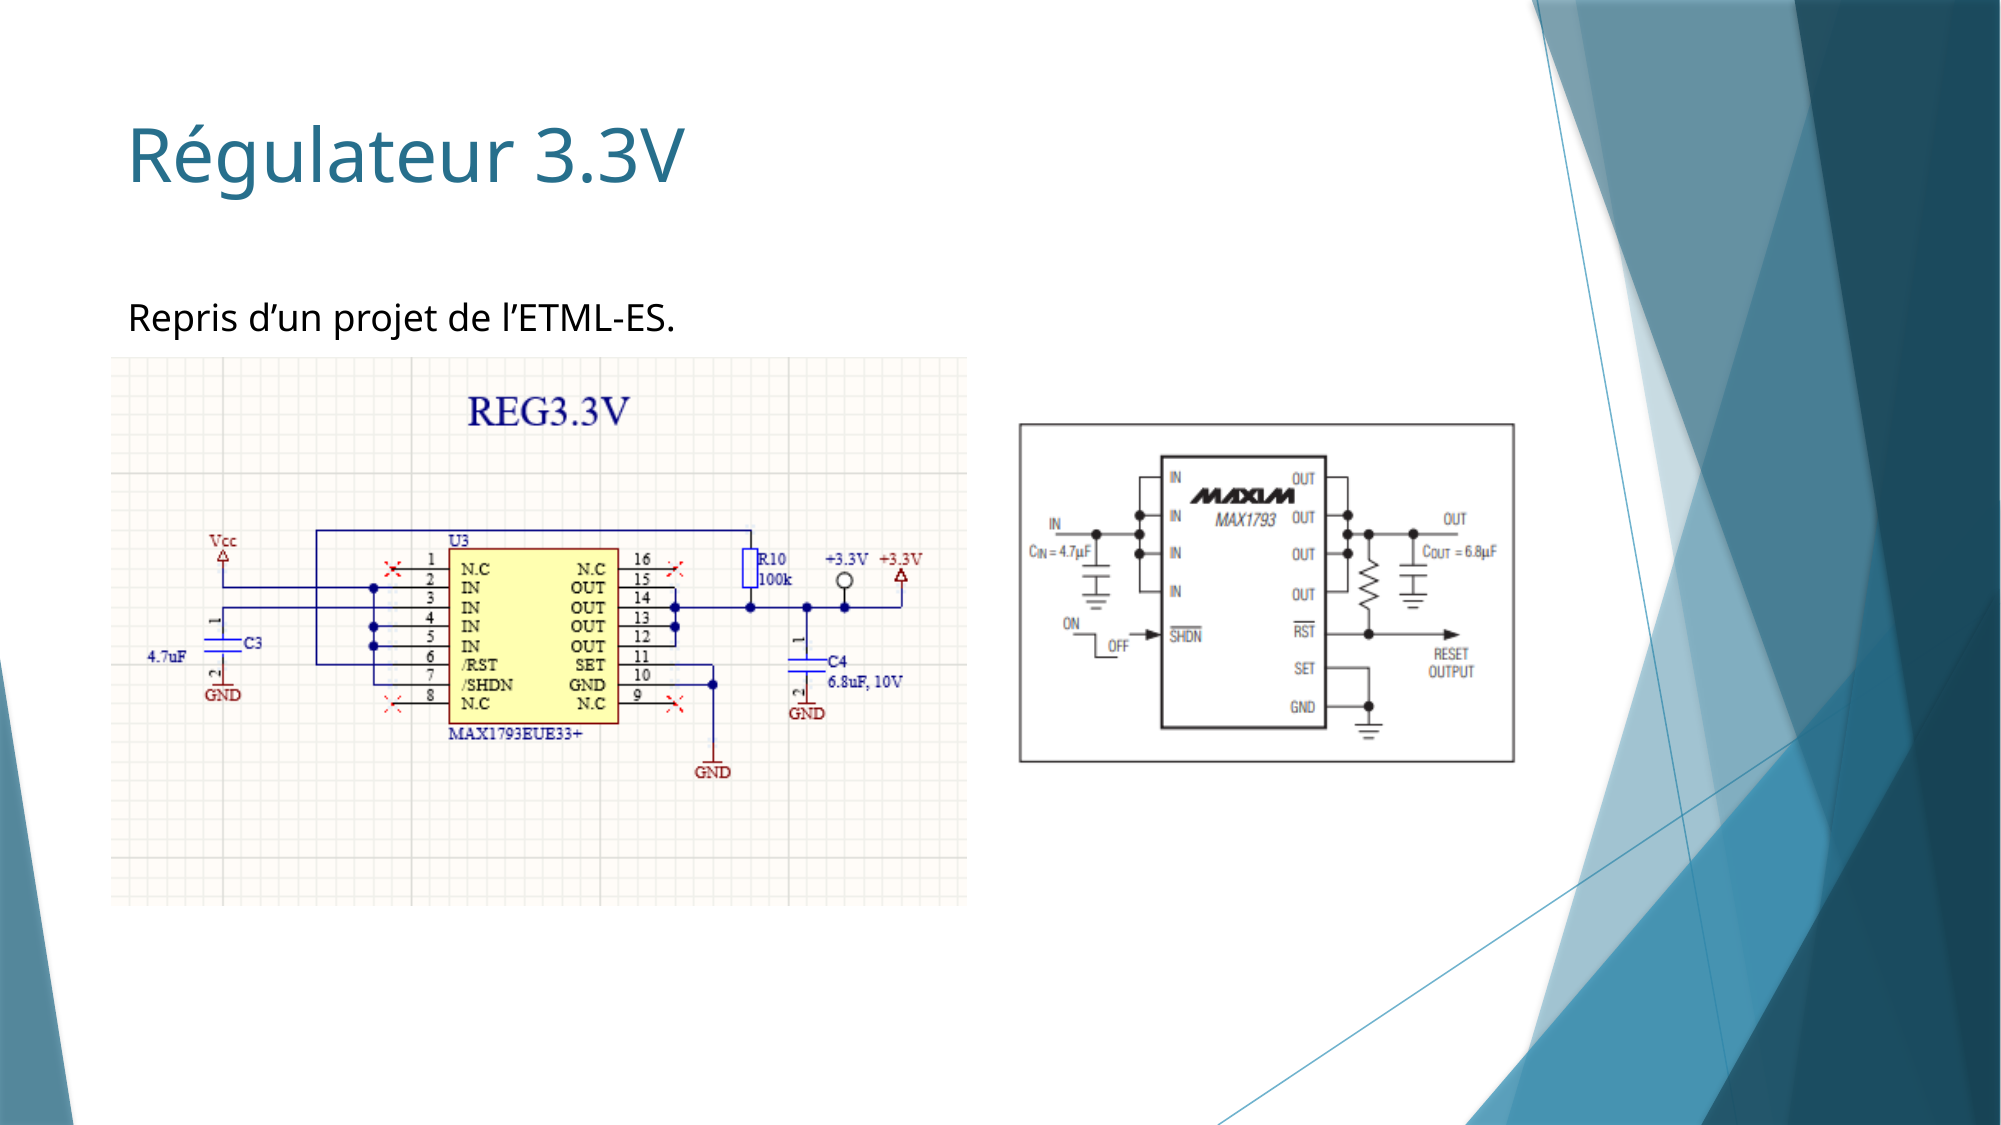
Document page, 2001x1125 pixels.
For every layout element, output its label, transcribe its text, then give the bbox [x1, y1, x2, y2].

text_box Repris d’un projet de l’ETML-ES. [112, 286, 692, 347]
picture [1015, 413, 1522, 768]
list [110, 357, 967, 907]
title Régulateur 3.3V [111, 99, 1522, 317]
